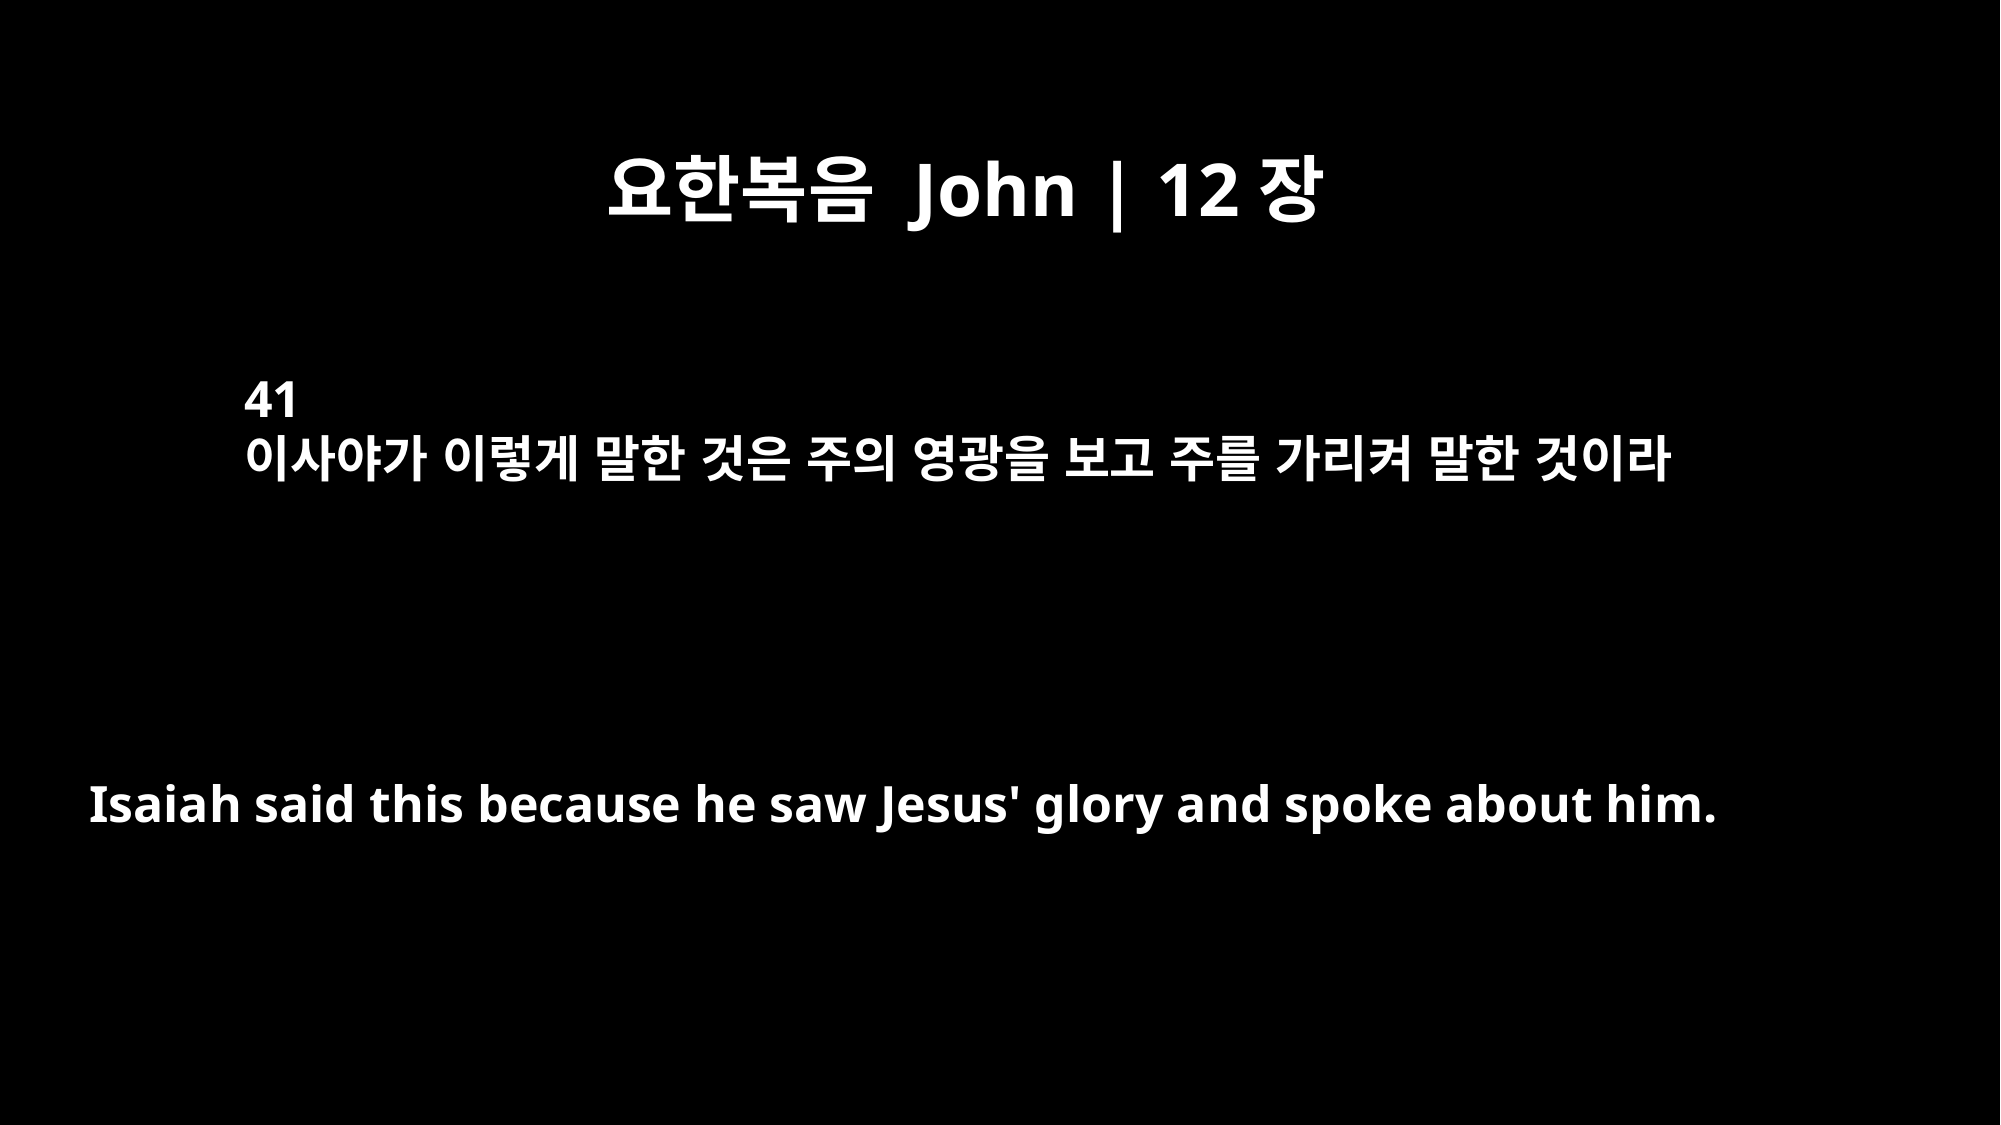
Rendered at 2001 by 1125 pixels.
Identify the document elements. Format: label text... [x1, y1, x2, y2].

text_box 요한복음 John | 12장 [591, 136, 1341, 239]
text_box Isaiah said this because he saw Jesus' glory and spoke about him. [74, 764, 1733, 840]
text_box 41 이사야가 이렇게 말한 것은 주의 영광을 보고 주를 가리켜 말한 것이라 [229, 359, 1688, 495]
